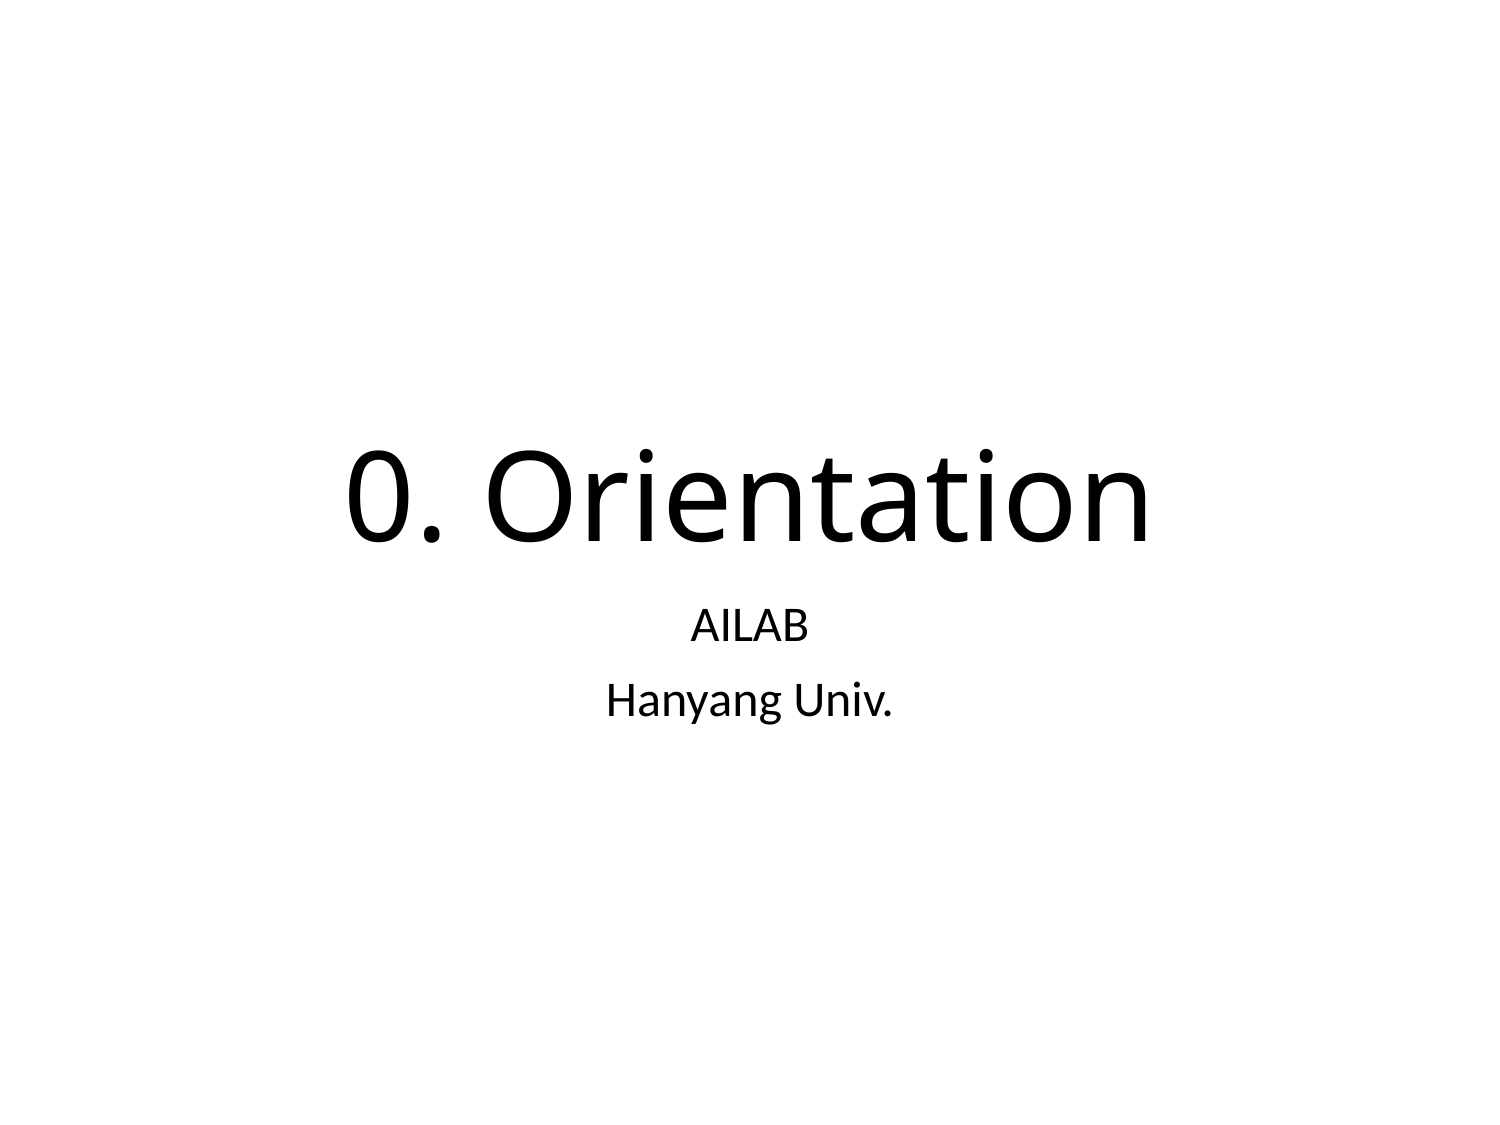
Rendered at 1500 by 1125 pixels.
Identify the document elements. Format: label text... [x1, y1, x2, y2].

subtitle AILAB Hanyang Univ. [187, 590, 1313, 863]
title 0. Orientation [112, 184, 1388, 576]
